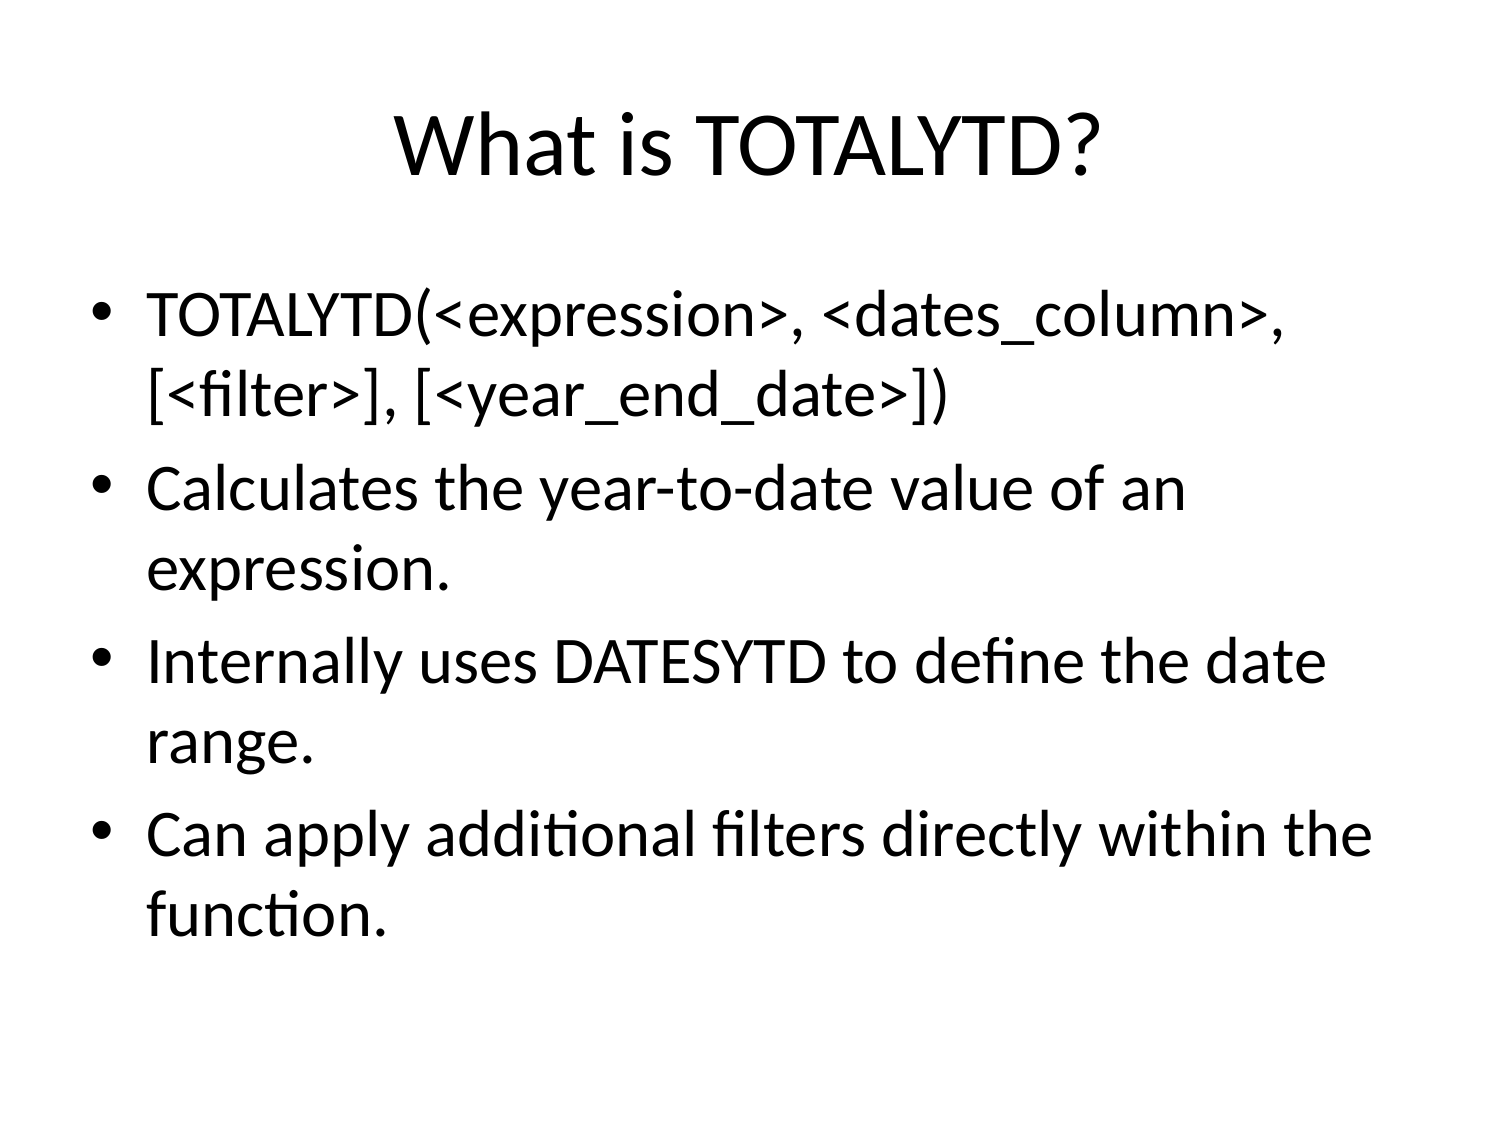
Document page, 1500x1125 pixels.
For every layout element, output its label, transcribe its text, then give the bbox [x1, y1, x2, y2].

list TOTALYTD(<expression>, <dates_column>, [<filter>], [<year_end_date>]) Calculates the year-to-date value of an expression. Internally uses DATESYTD to define the date range. Can apply additional filters directly within the function. [75, 262, 1425, 1005]
title What is TOTALYTD? [75, 45, 1425, 233]
